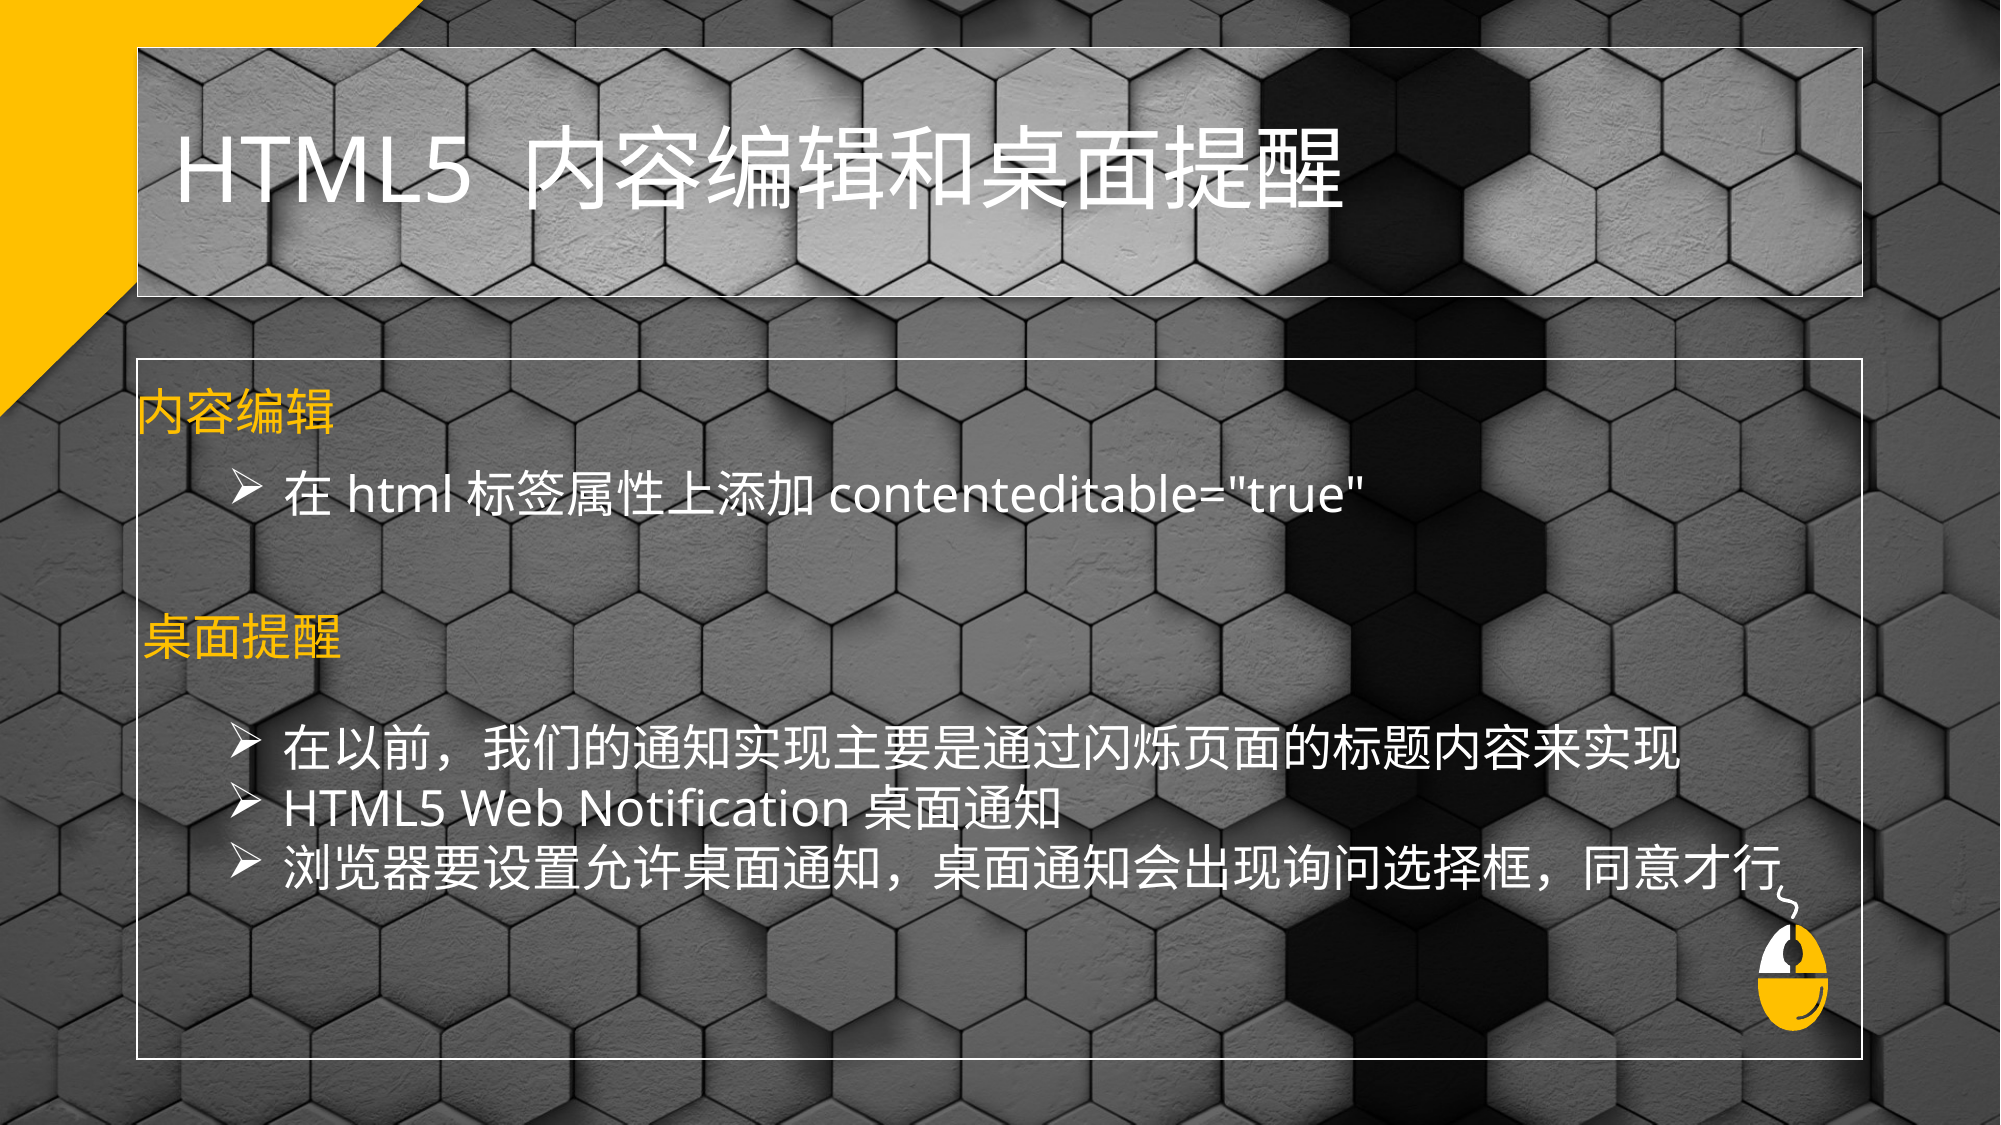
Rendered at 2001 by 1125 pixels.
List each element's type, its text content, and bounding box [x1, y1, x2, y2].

text_box 在html标签属性上添加contenteditable="true" [213, 455, 1884, 530]
text_box [136, 358, 1863, 1060]
text_box [0, 0, 425, 419]
text_box 在以前，我们的通知实现主要是通过闪烁页面的标题内容来实现 HTML5 Web Notification桌面通知 浏览器要设置允许桌面通知，桌面通知会出现询问选择框，同意才行 [211, 709, 1883, 965]
text_box 桌面提醒 [61, 598, 470, 674]
picture [0, 0, 2000, 1125]
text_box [1758, 885, 1828, 1031]
text_box 内容编辑 [54, 373, 463, 449]
